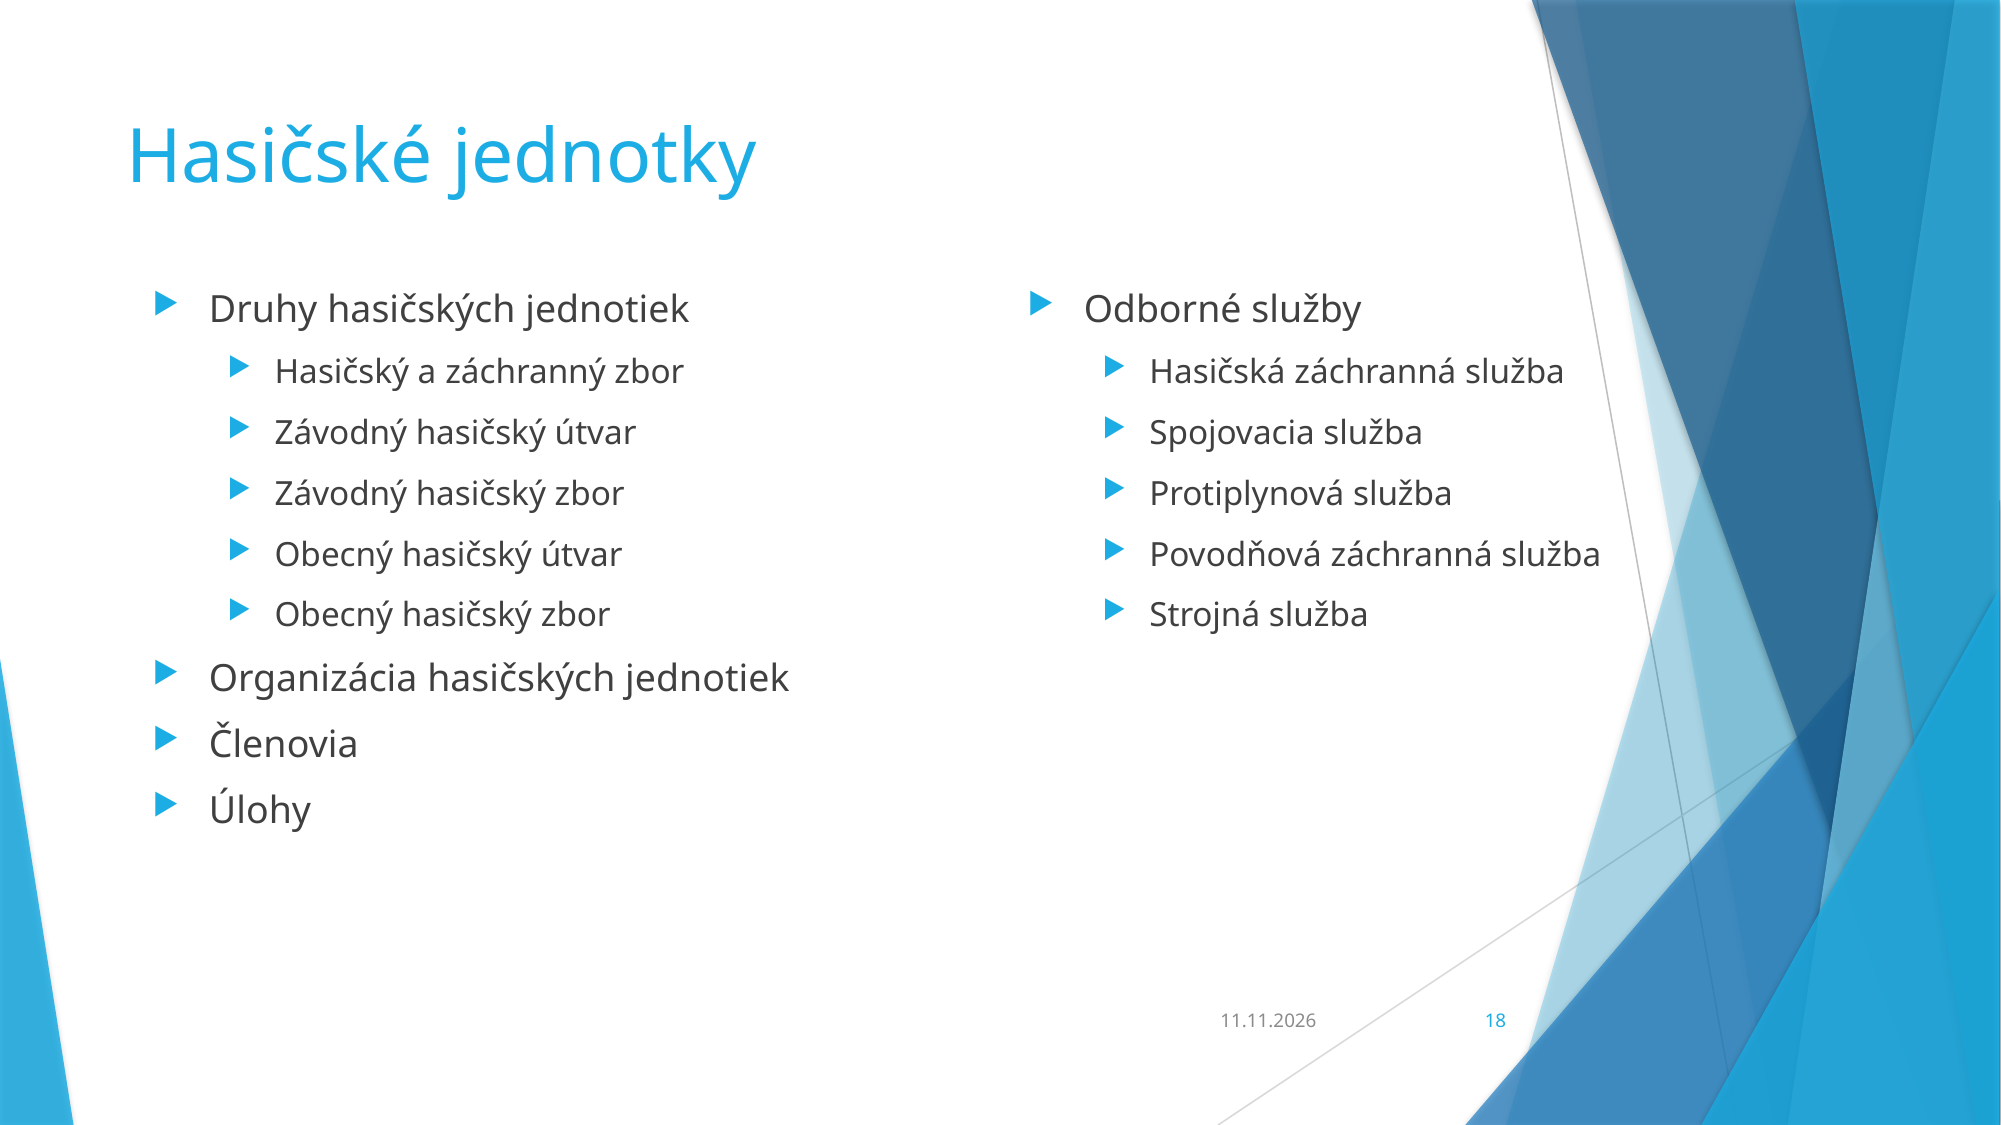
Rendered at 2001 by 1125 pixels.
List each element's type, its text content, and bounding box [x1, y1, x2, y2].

list Odborné služby Hasičská záchranná služba Spojovacia služba Protiplynová služba Povodňová záchranná služba Strojná služba [1012, 277, 1863, 1016]
slide_number 18 [1409, 991, 1522, 1051]
list Druhy hasičských jednotiek Hasičský a záchranný zbor Závodný hasičský útvar Závodný hasičský zbor Obecný hasičský útvar Obecný hasičský zbor Organizácia hasičských jednotiek Členovia Úlohy [137, 277, 984, 1016]
title Hasičské jednotky [111, 99, 1522, 317]
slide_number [1181, 991, 1332, 1051]
